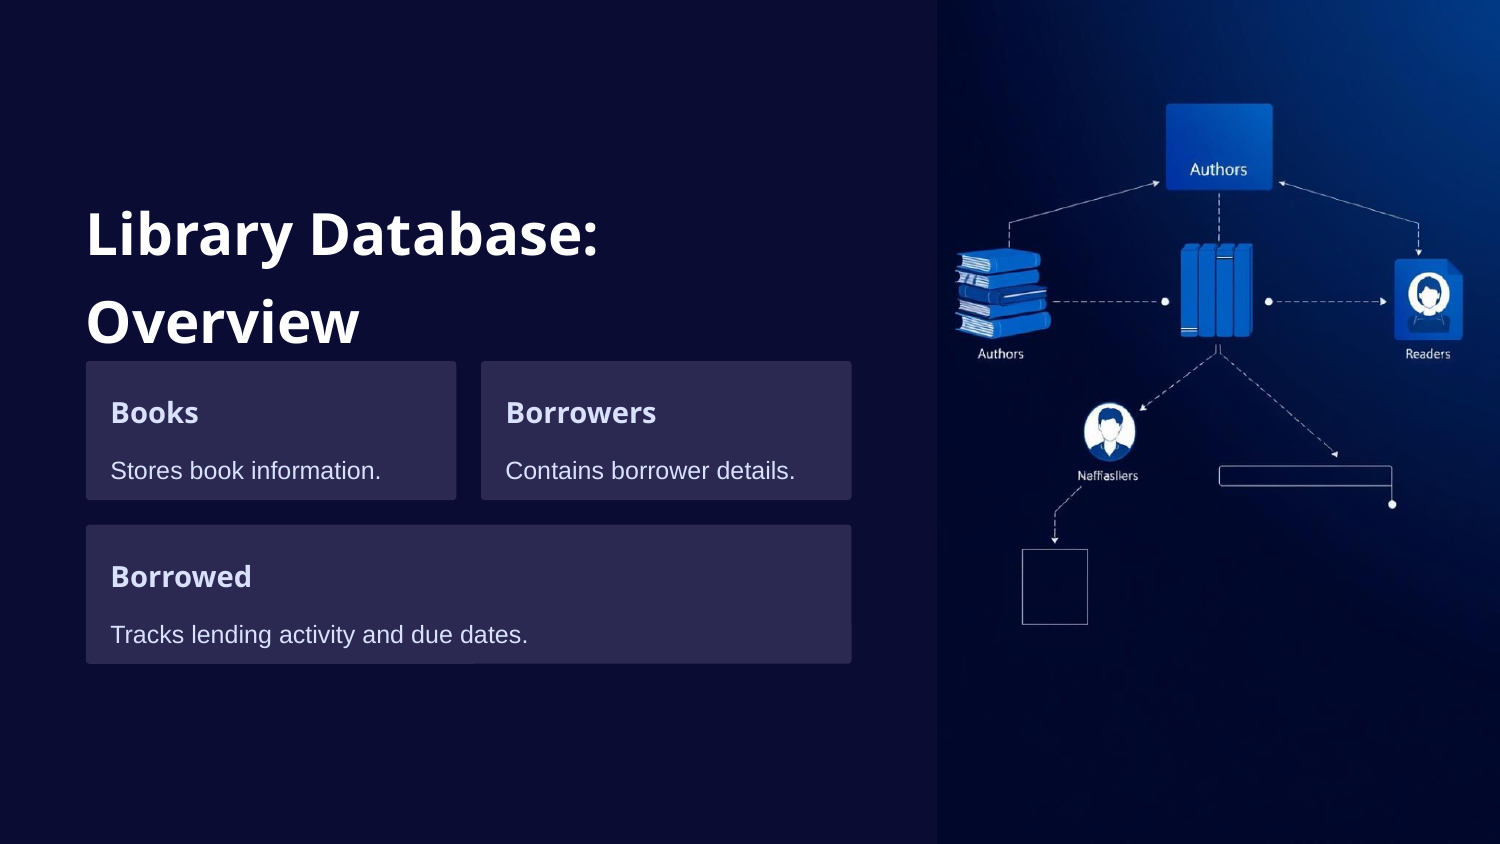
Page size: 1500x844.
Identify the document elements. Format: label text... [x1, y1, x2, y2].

text_box Books [110, 385, 400, 422]
text_box [85, 361, 457, 501]
picture [937, 0, 1500, 844]
text_box Stores book information. [110, 436, 432, 476]
text_box [481, 361, 852, 501]
text_box Contains borrower details. [505, 436, 827, 476]
text_box Borrowers [505, 385, 795, 422]
text_box Tracks lending activity and due dates. [110, 600, 828, 640]
text_box Borrowed [110, 549, 400, 586]
text_box [85, 524, 852, 664]
text_box Library Database: Overview [85, 179, 852, 325]
